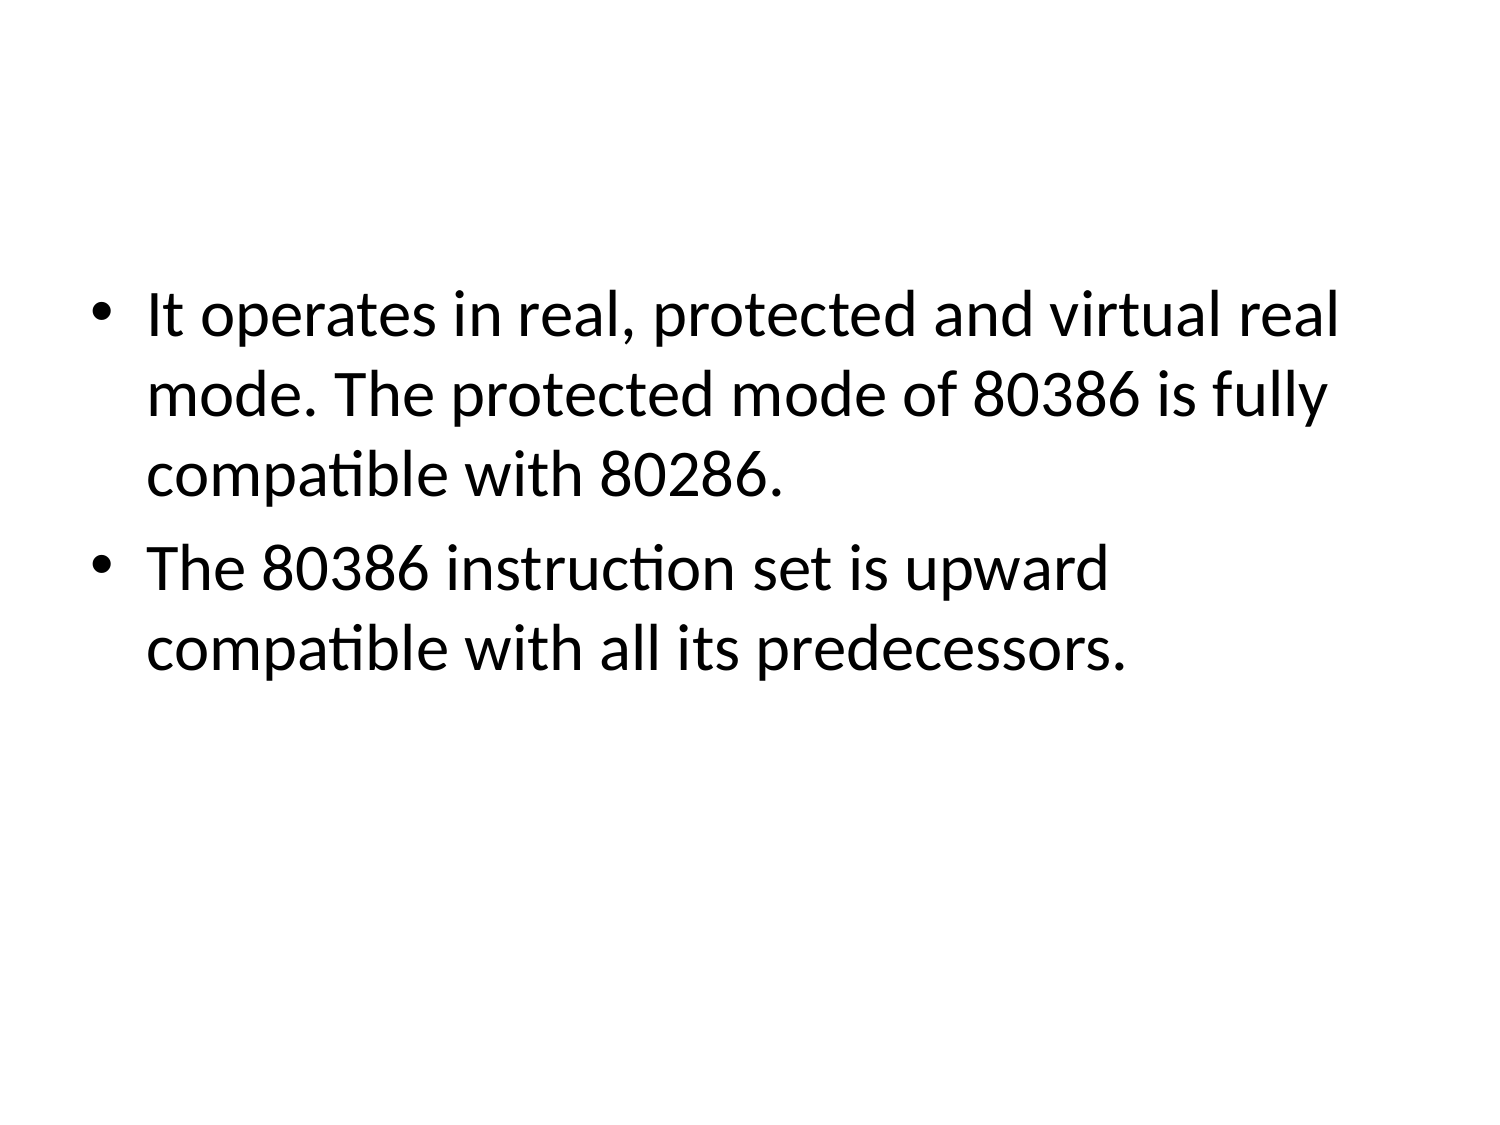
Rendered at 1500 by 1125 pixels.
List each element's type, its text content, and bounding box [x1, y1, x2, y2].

list It operates in real, protected and virtual real mode. The protected mode of 80386 is fully compatible with 80286. The 80386 instruction set is upward compatible with all its predecessors. [75, 262, 1425, 1005]
